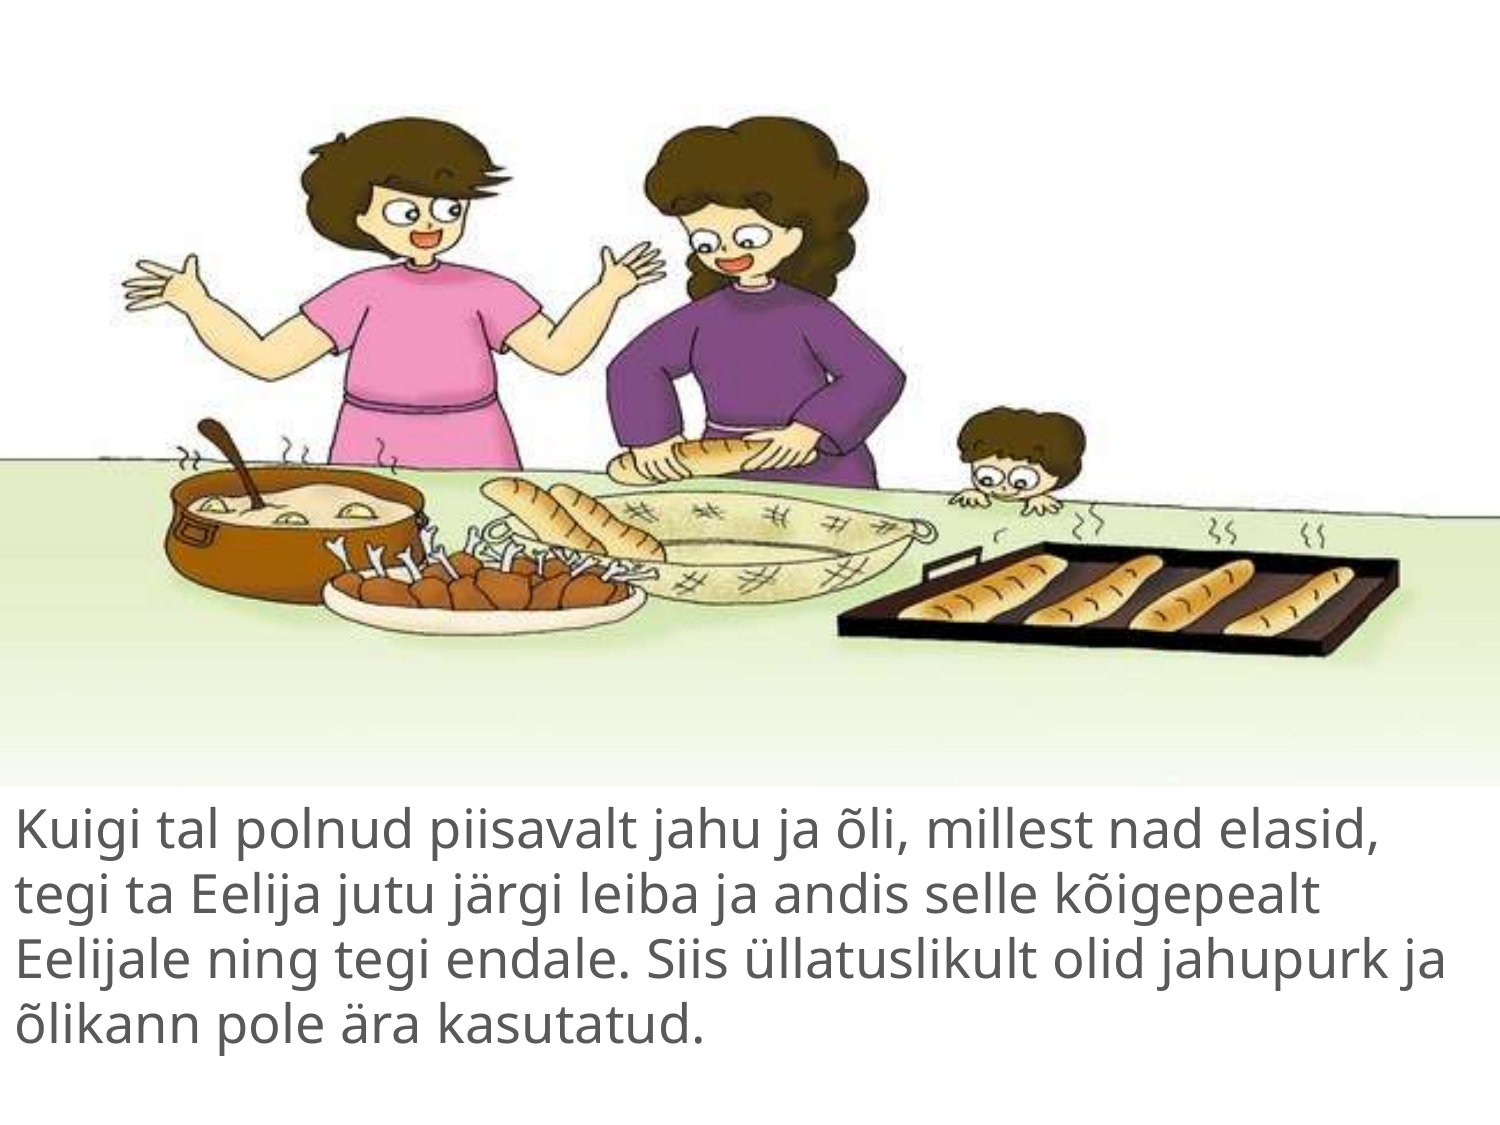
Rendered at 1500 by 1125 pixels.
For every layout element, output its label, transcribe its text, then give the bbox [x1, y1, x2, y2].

text_box Kuigi tal polnud piisavalt jahu ja õli, millest nad elasid, tegi ta Eelija jutu järgi leiba ja andis selle kõigepealt Eelijale ning tegi endale. Siis üllatuslikult olid jahupurk ja õlikann pole ära kasutatud. [0, 794, 1486, 1062]
picture [0, 0, 1500, 788]
